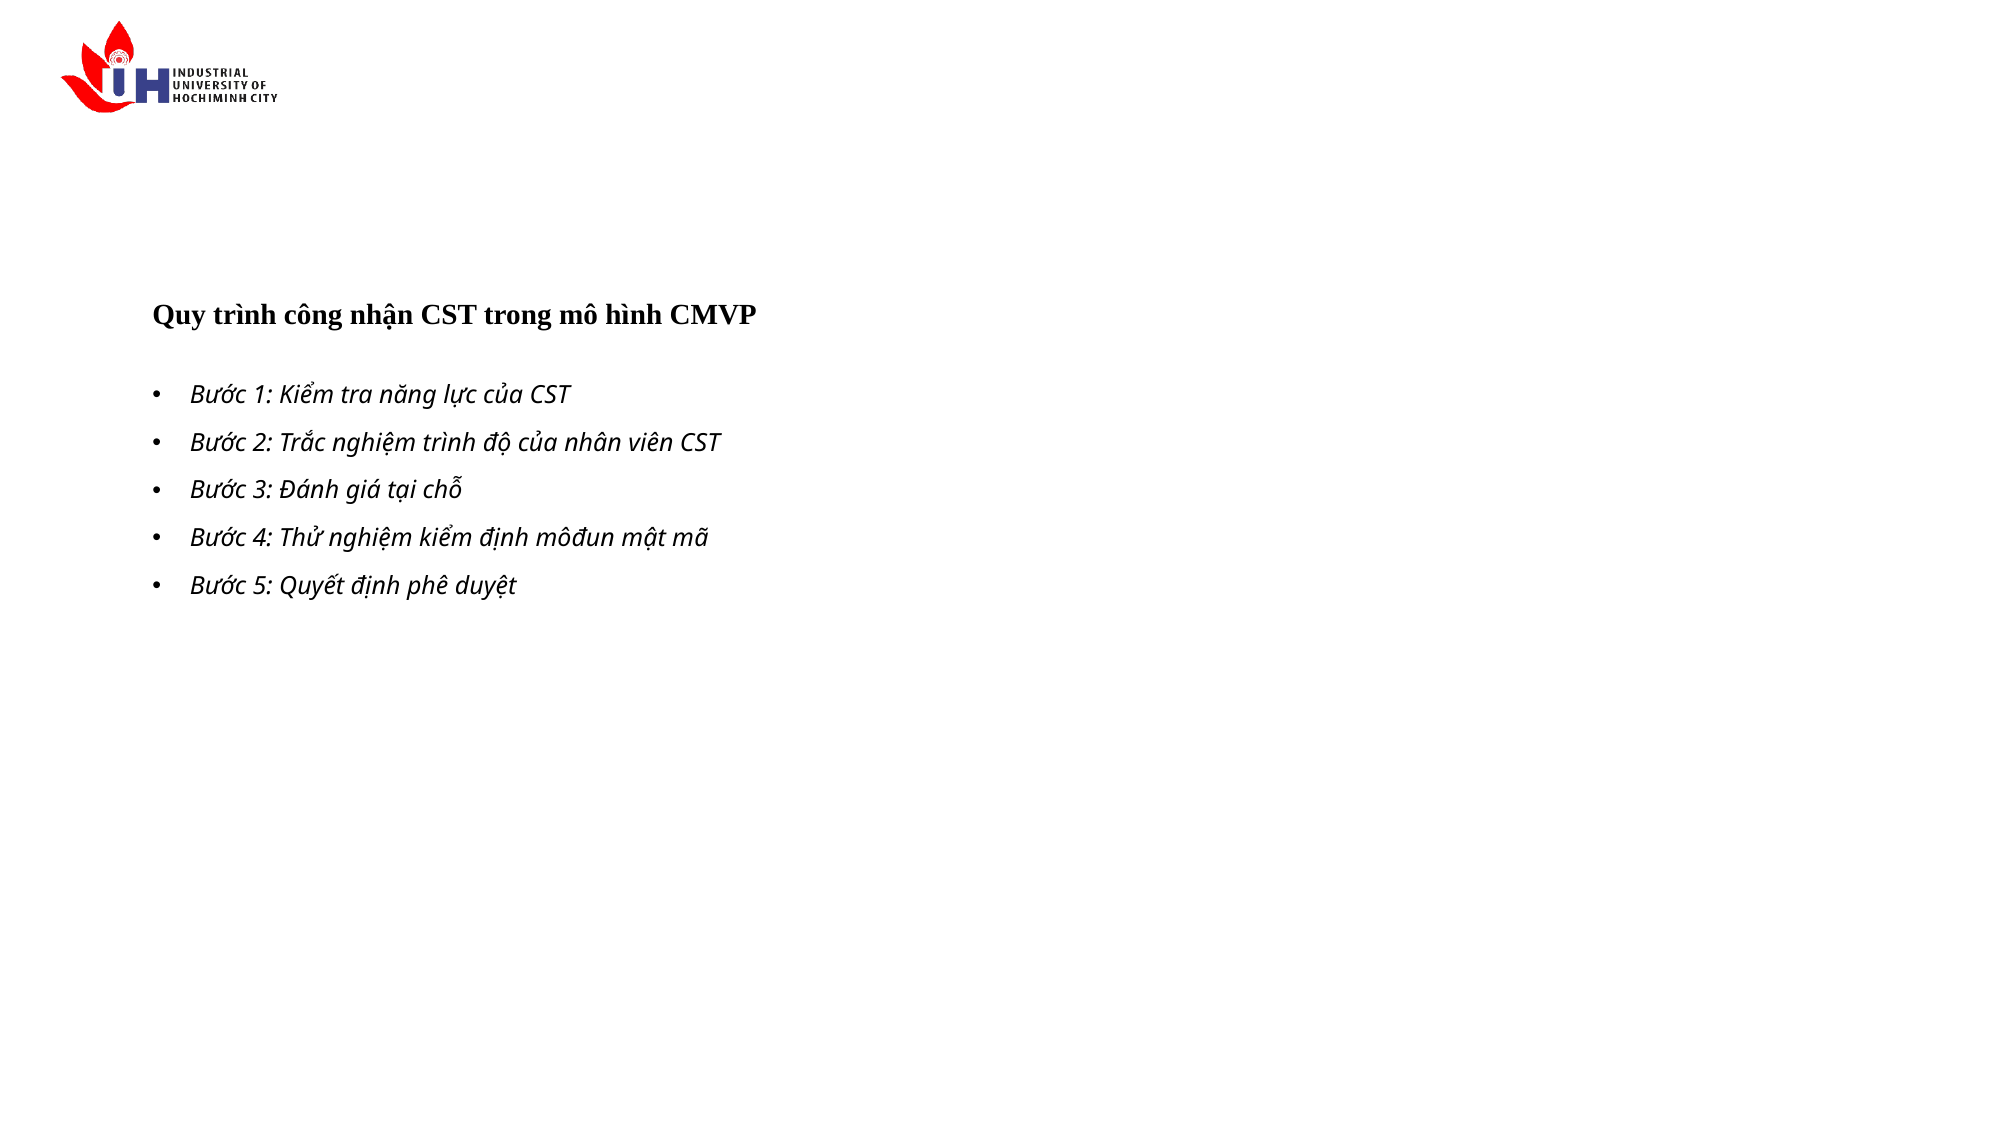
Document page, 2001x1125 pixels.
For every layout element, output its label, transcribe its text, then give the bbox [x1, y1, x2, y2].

title Quy trình công nhận CST trong mô hình CMVP [137, 206, 1863, 374]
picture [57, 16, 283, 115]
list Bước 1: Kiểm tra năng lực của CST Bước 2: Trắc nghiệm trình độ của nhân viên CST Bước 3: Đánh giá tại chỗ Bước 4: Thử nghiệm kiểm định môđun mật mã Bước 5: Quyết định phê duyệt [137, 374, 1863, 1089]
